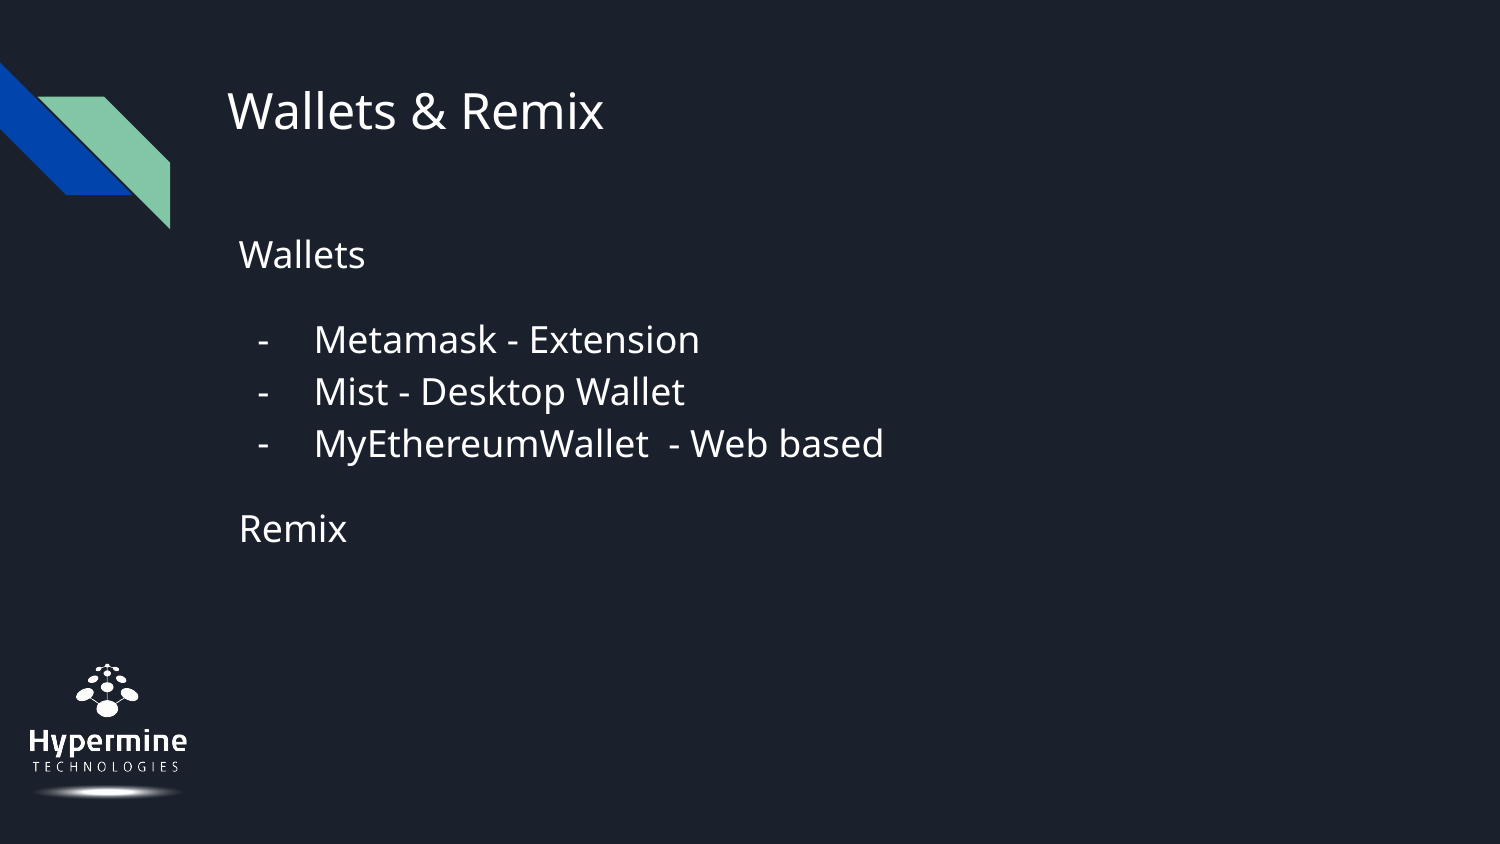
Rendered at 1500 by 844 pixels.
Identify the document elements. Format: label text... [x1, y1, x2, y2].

picture [25, 662, 192, 801]
list Wallets Metamask - Extension Mist - Desktop Wallet MyEthereumWallet - Web based Remix [223, 209, 1470, 819]
title Wallets & Remix [212, 64, 1482, 175]
